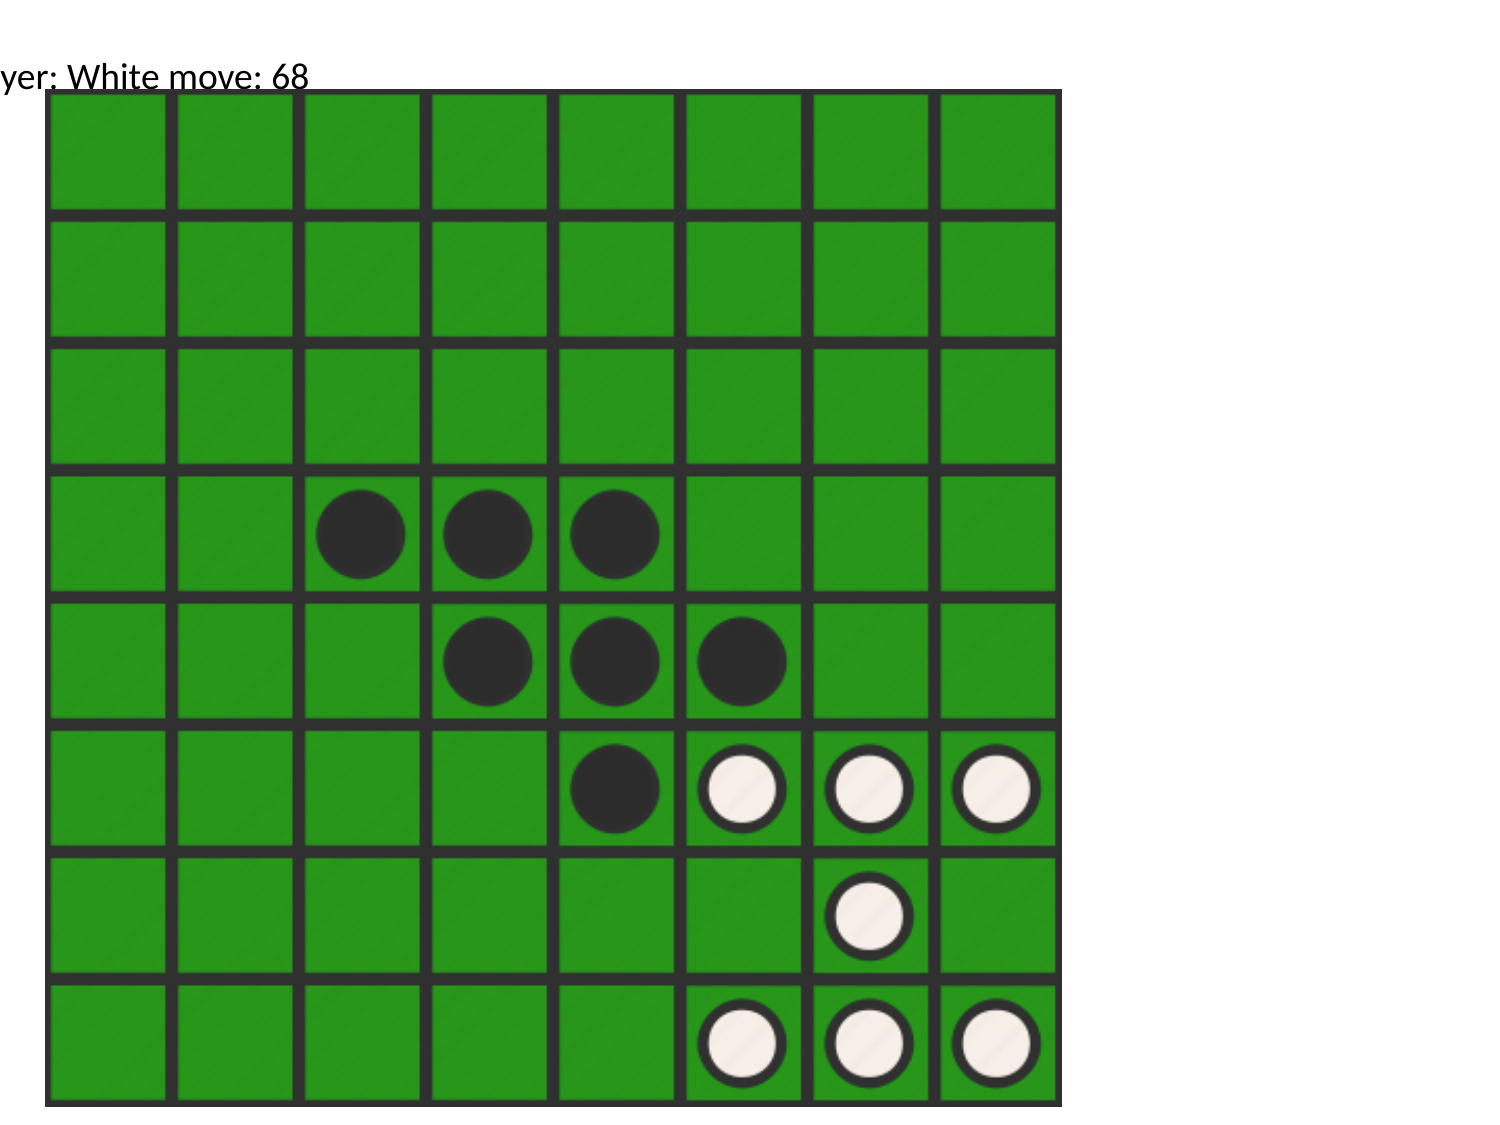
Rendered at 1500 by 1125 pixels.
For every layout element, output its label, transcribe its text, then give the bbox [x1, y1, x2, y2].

picture [44, 89, 1062, 1107]
text_box turn: 10 player: White move: 68 [0, 44, 325, 105]
